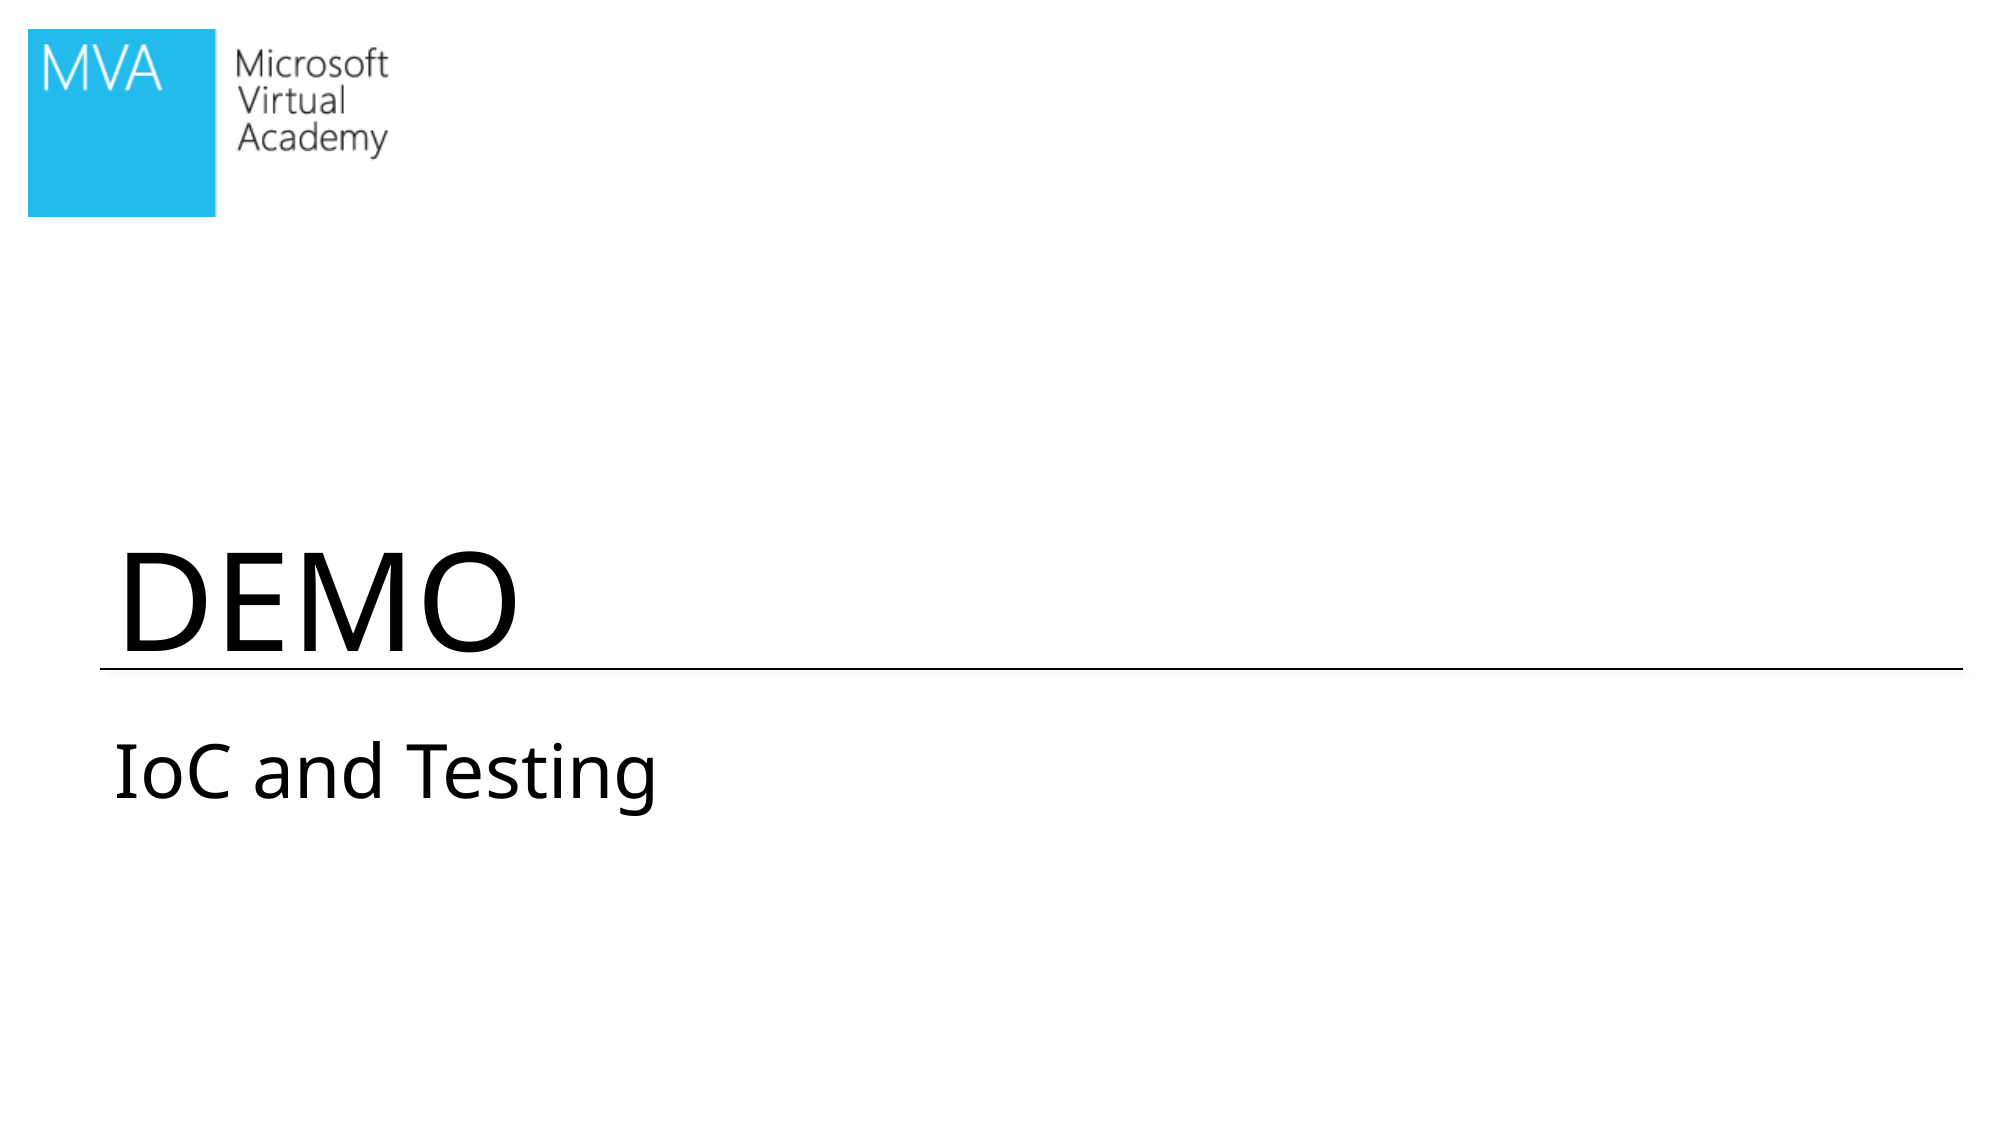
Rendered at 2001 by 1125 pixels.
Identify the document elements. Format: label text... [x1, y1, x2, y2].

picture [28, 29, 497, 217]
title IoC and Testing [99, 733, 1976, 1009]
